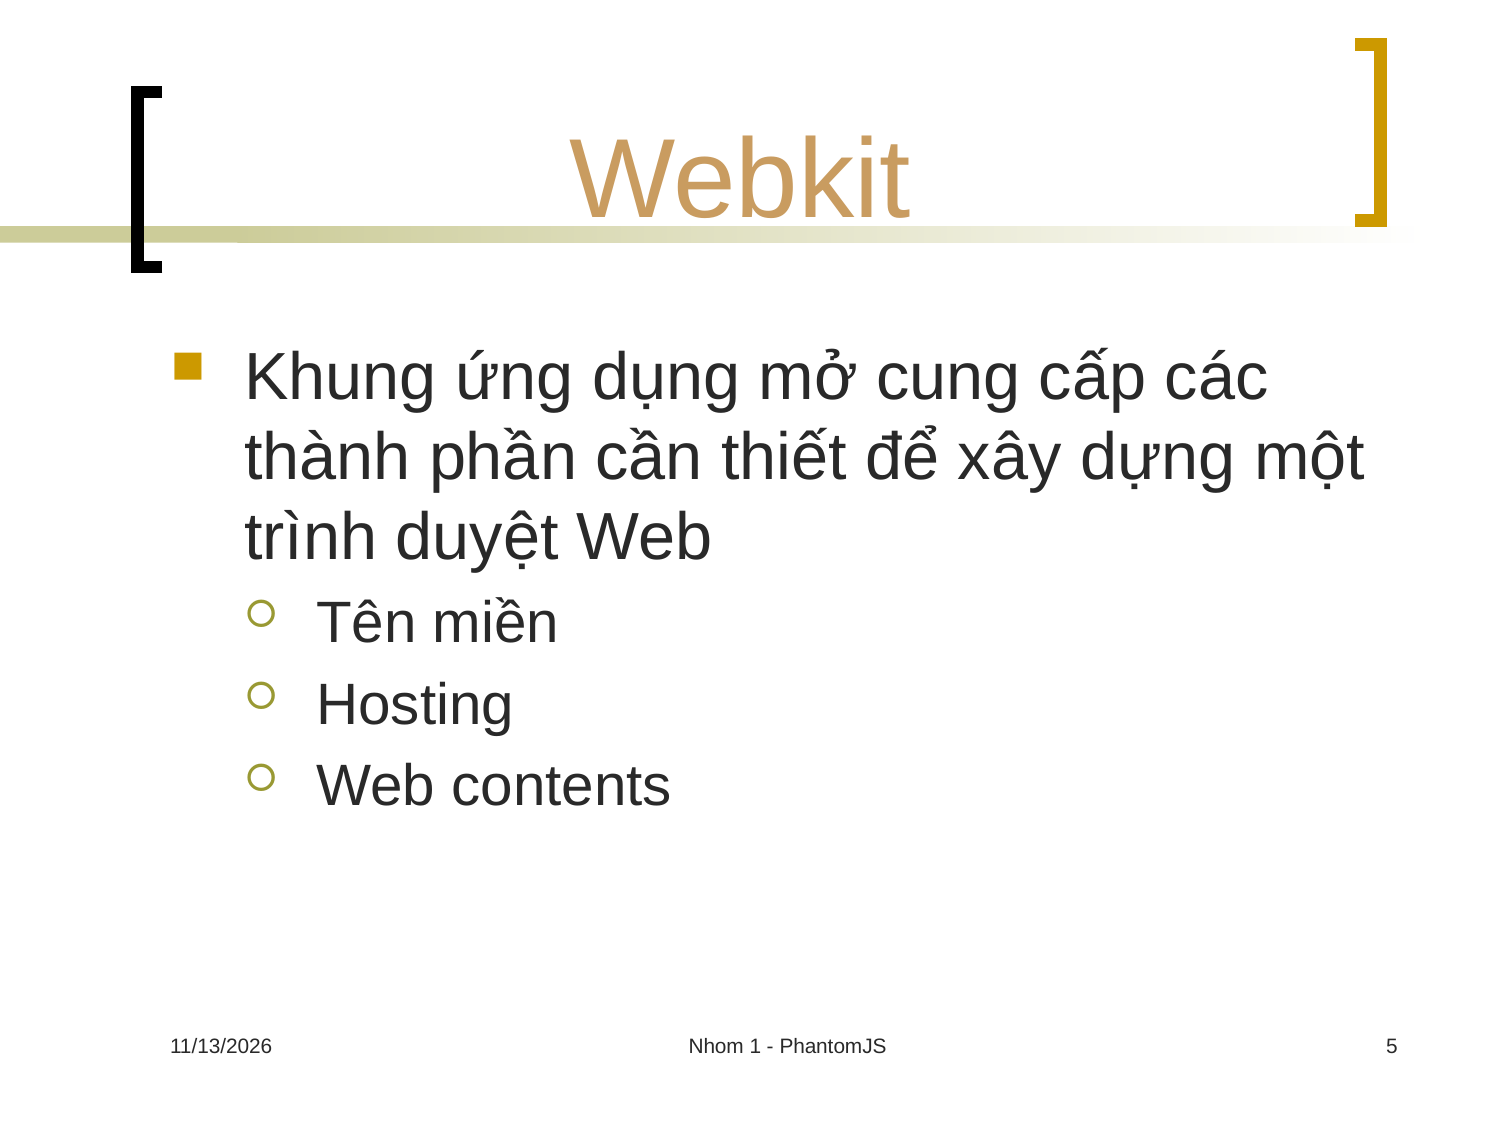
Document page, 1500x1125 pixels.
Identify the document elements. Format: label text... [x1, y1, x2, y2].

footer Nhom 1 - PhantomJS [549, 1025, 1025, 1100]
slide_number 5 [1100, 1025, 1413, 1100]
title Webkit [152, 15, 1328, 248]
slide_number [155, 1025, 468, 1100]
list Khung ứng dụng mở cung cấp các thành phần cần thiết để xây dựng một trình duyệt Web Tên miền Hosting Web contents [155, 324, 1413, 1000]
